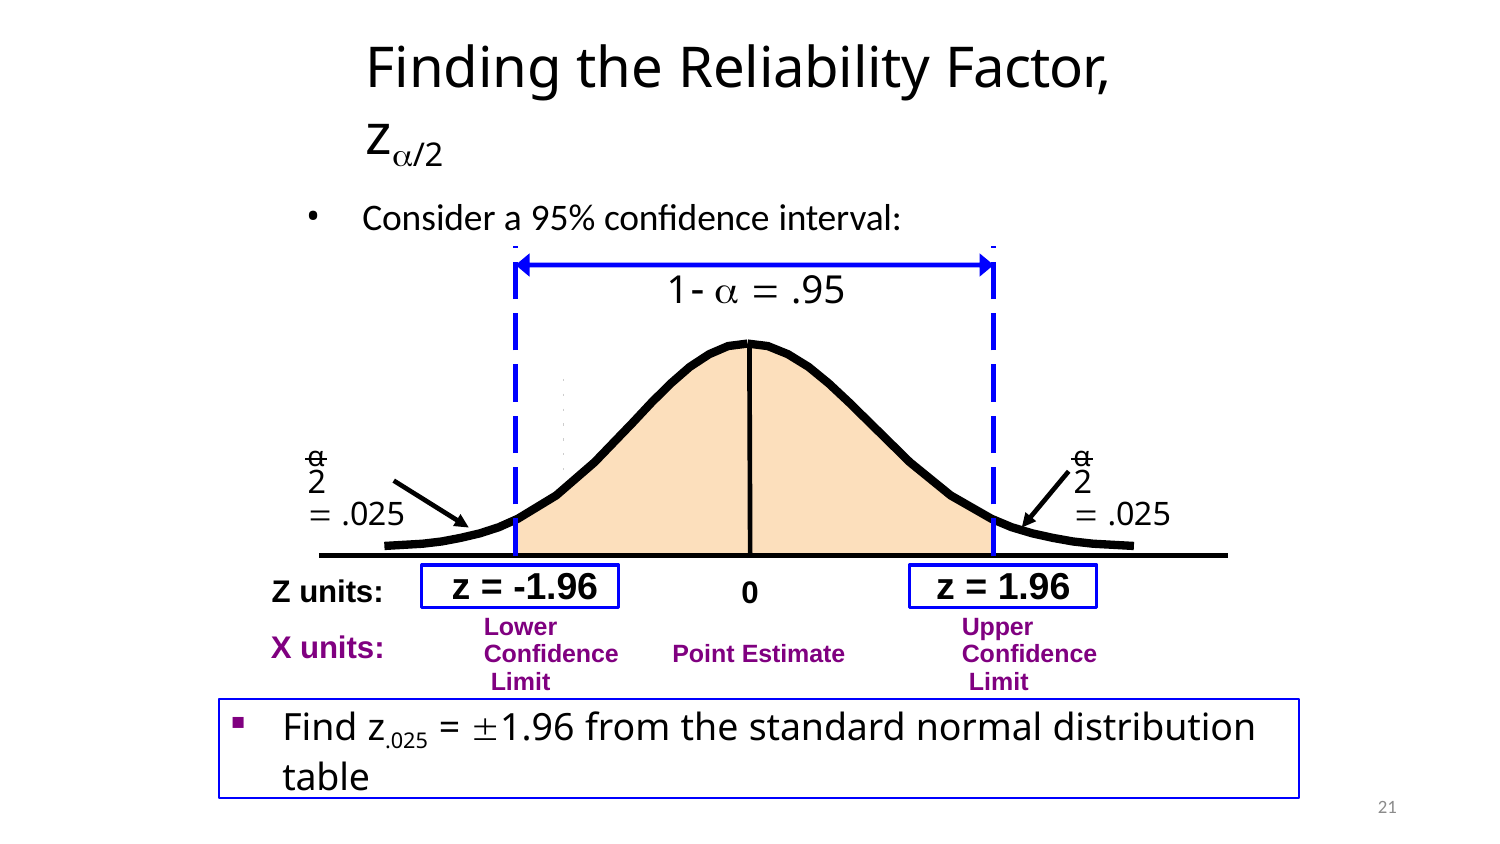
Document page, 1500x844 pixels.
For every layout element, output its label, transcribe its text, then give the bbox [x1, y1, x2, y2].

text_box Point Estimate [670, 635, 849, 668]
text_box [316, 243, 1231, 558]
title Finding the Reliability Factor, z/2 [359, 28, 1141, 173]
text_box z = -1.96 [421, 564, 619, 608]
text_box 0 [739, 569, 761, 610]
text_box Upper Confidence Limit [959, 608, 1101, 695]
text_box Consider a 95% confidence interval: 1   .95 [303, 165, 909, 311]
text_box Find z.025 = 1.96 from the standard normal distribution table [219, 698, 1300, 798]
text_box Z units: X units: [268, 550, 388, 665]
text_box α  .025 [300, 432, 316, 532]
text_box Lower Confidence Limit [481, 608, 622, 695]
slide_number 21 [1059, 559, 1397, 844]
text_box z = 1.96 [909, 564, 1097, 608]
